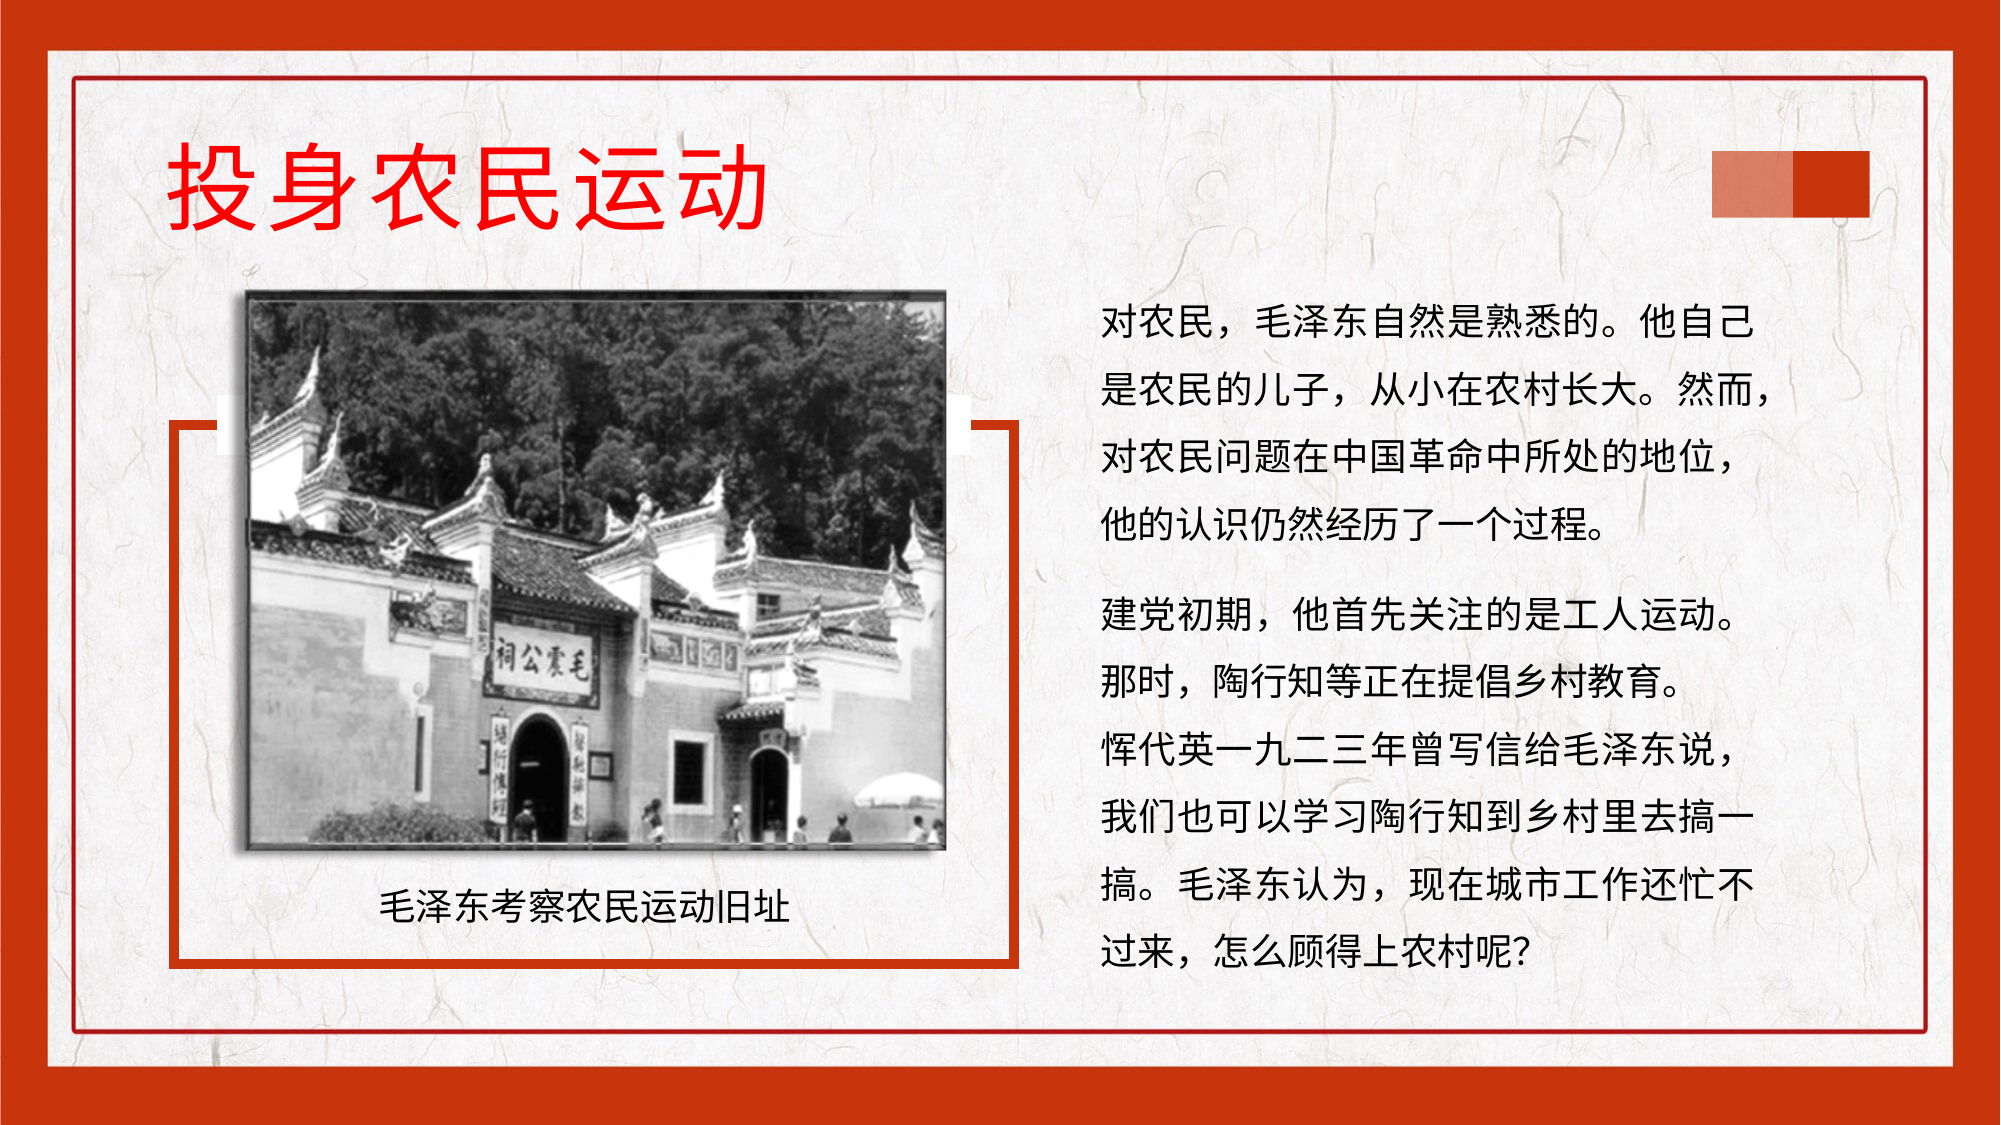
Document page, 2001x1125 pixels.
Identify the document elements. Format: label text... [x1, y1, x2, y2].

text_box 投身农民运动 [149, 120, 802, 208]
picture [0, 0, 2000, 1125]
text_box 对农民，毛泽东自然是熟悉的。他自己是农民的儿子，从小在农村长大。然而，对农民问题在中国革命中所处的地位，他的认识仍然经历了一个过程。 建党初期，他首先关注的是工人运动。那时，陶行知等正在提倡乡村教育。 恽代英一九二三年曾写信给毛泽东说，我们也可以学习陶行知到乡村里去搞一搞。毛泽东认为，现在城市工作还忙不过来，怎么顾得上农村呢？ [1085, 268, 1770, 981]
text_box [173, 947, 1015, 965]
